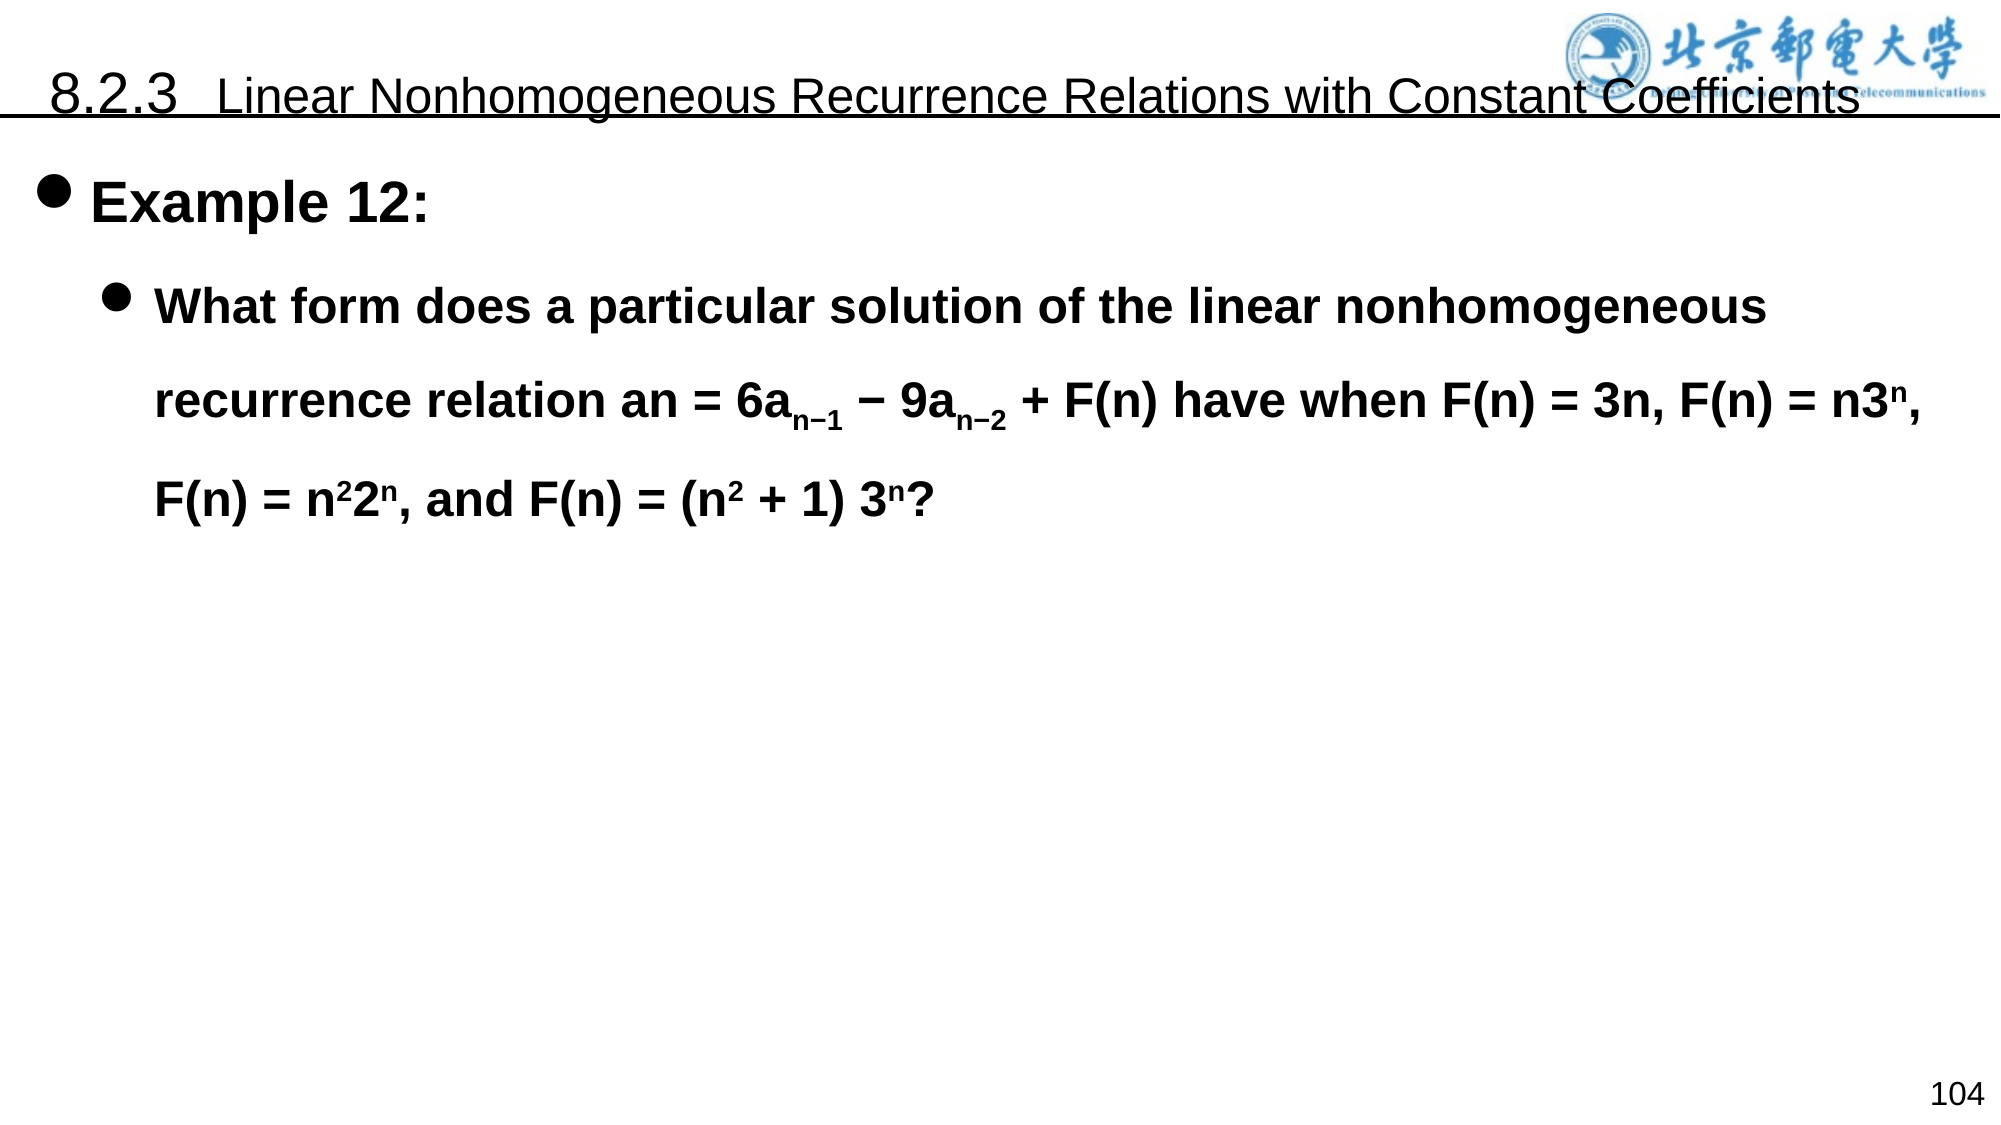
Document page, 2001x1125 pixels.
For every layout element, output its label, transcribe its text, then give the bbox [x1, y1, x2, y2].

text_box Example 12: What form does a particular solution of the linear nonhomogeneous recurrence relation an = 6an−1 − 9an−2 + F(n) have when F(n) = 3n, F(n) = n3n, F(n) = n22n, and F(n) = (n2 + 1) 3n? [17, 121, 1983, 1078]
text_box 8.2.3 Linear Nonhomogeneous Recurrence Relations with Constant Coefficients [34, 0, 2000, 135]
